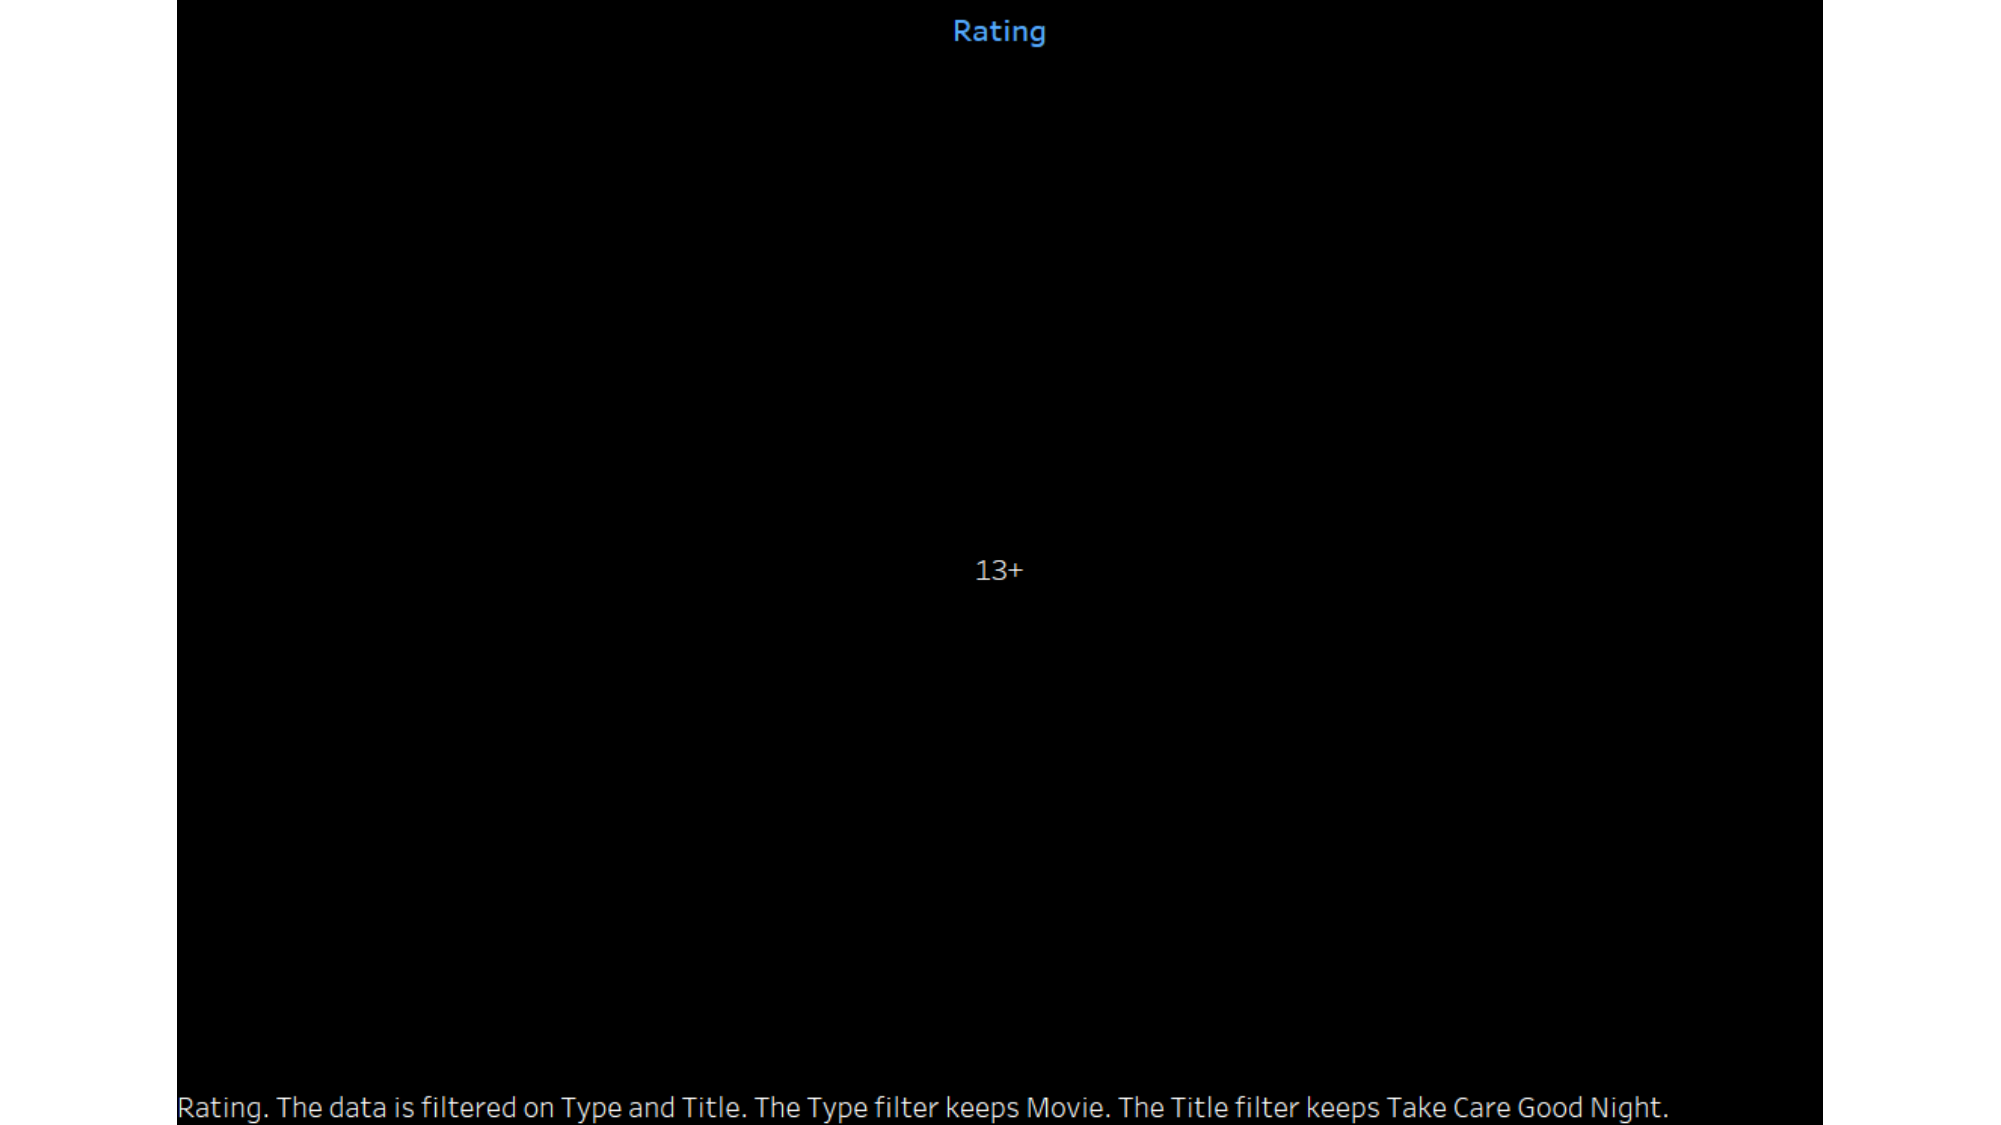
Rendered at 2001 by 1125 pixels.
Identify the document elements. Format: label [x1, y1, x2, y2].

picture [177, 0, 1823, 1125]
